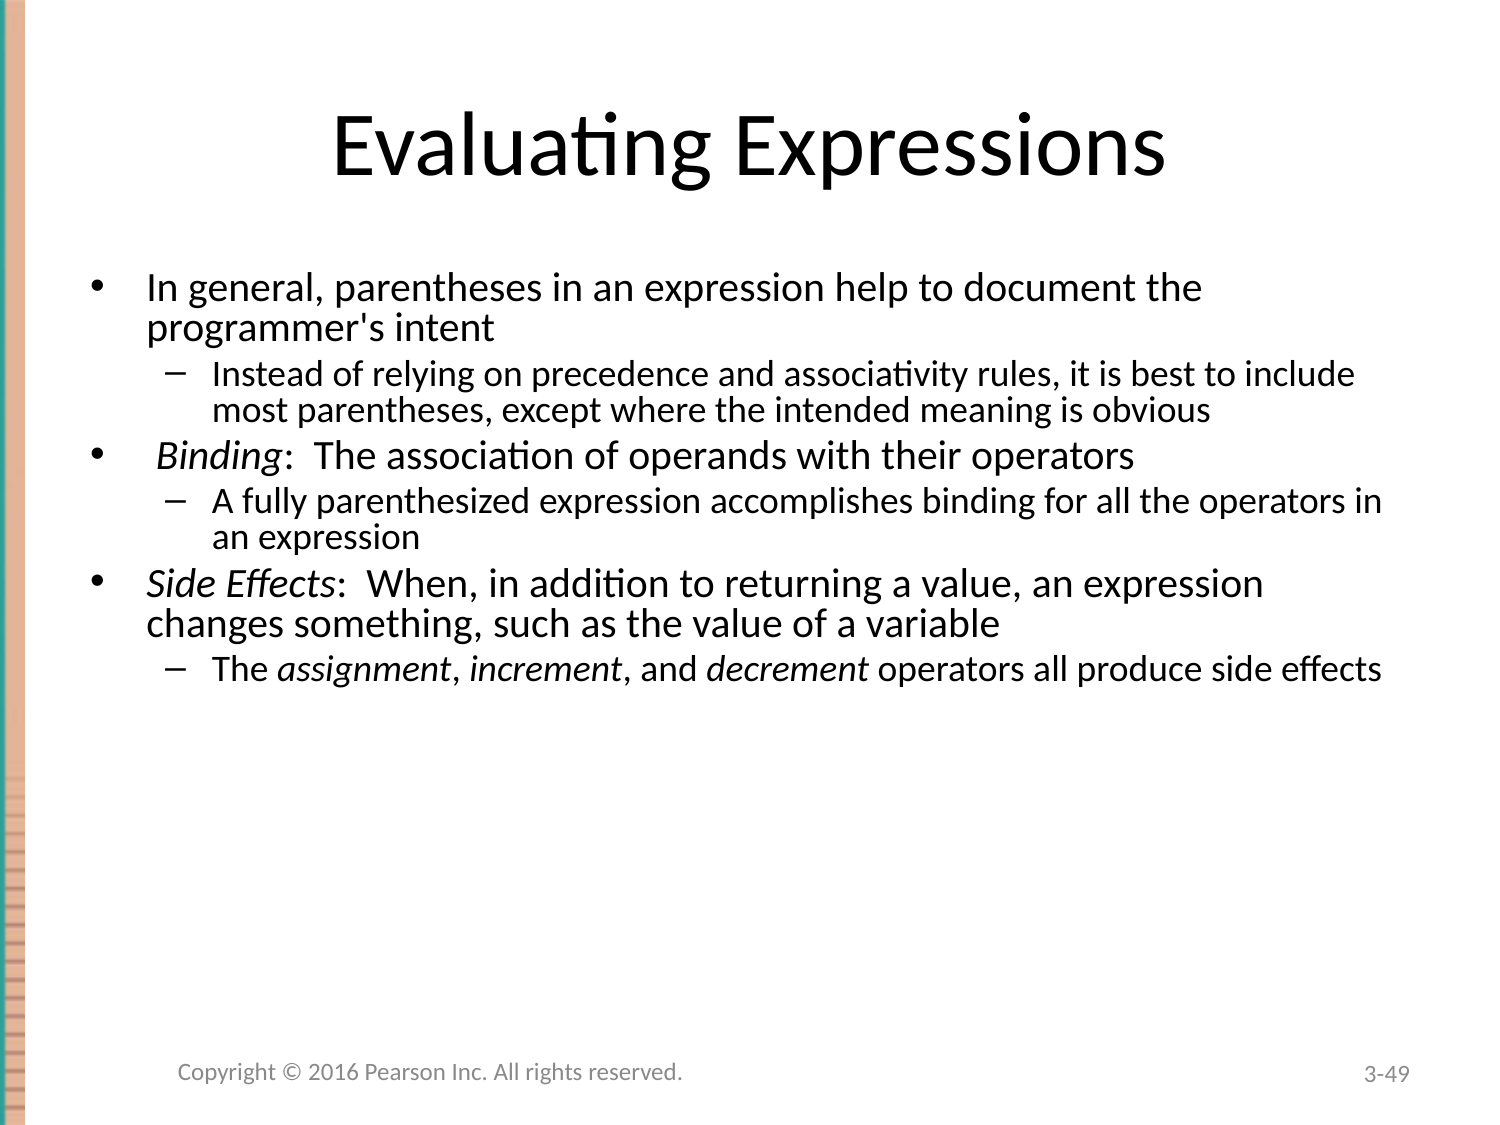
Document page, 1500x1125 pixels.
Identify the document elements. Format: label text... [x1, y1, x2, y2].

list In general, parentheses in an expression help to document the programmer's intent Instead of relying on precedence and associativity rules, it is best to include most parentheses, except where the intended meaning is obvious Binding: The association of operands with their operators A fully parenthesized expression accomplishes binding for all the operators in an expression Side Effects: When, in addition to returning a value, an expression changes something, such as the value of a variable The assignment, increment, and decrement operators all produce side effects [75, 262, 1425, 1005]
picture [0, 0, 25, 1125]
footer Copyright © 2016 Pearson Inc. All rights reserved. [75, 1040, 788, 1100]
slide_number 3-49 [1074, 1042, 1425, 1103]
title Evaluating Expressions [75, 45, 1425, 233]
